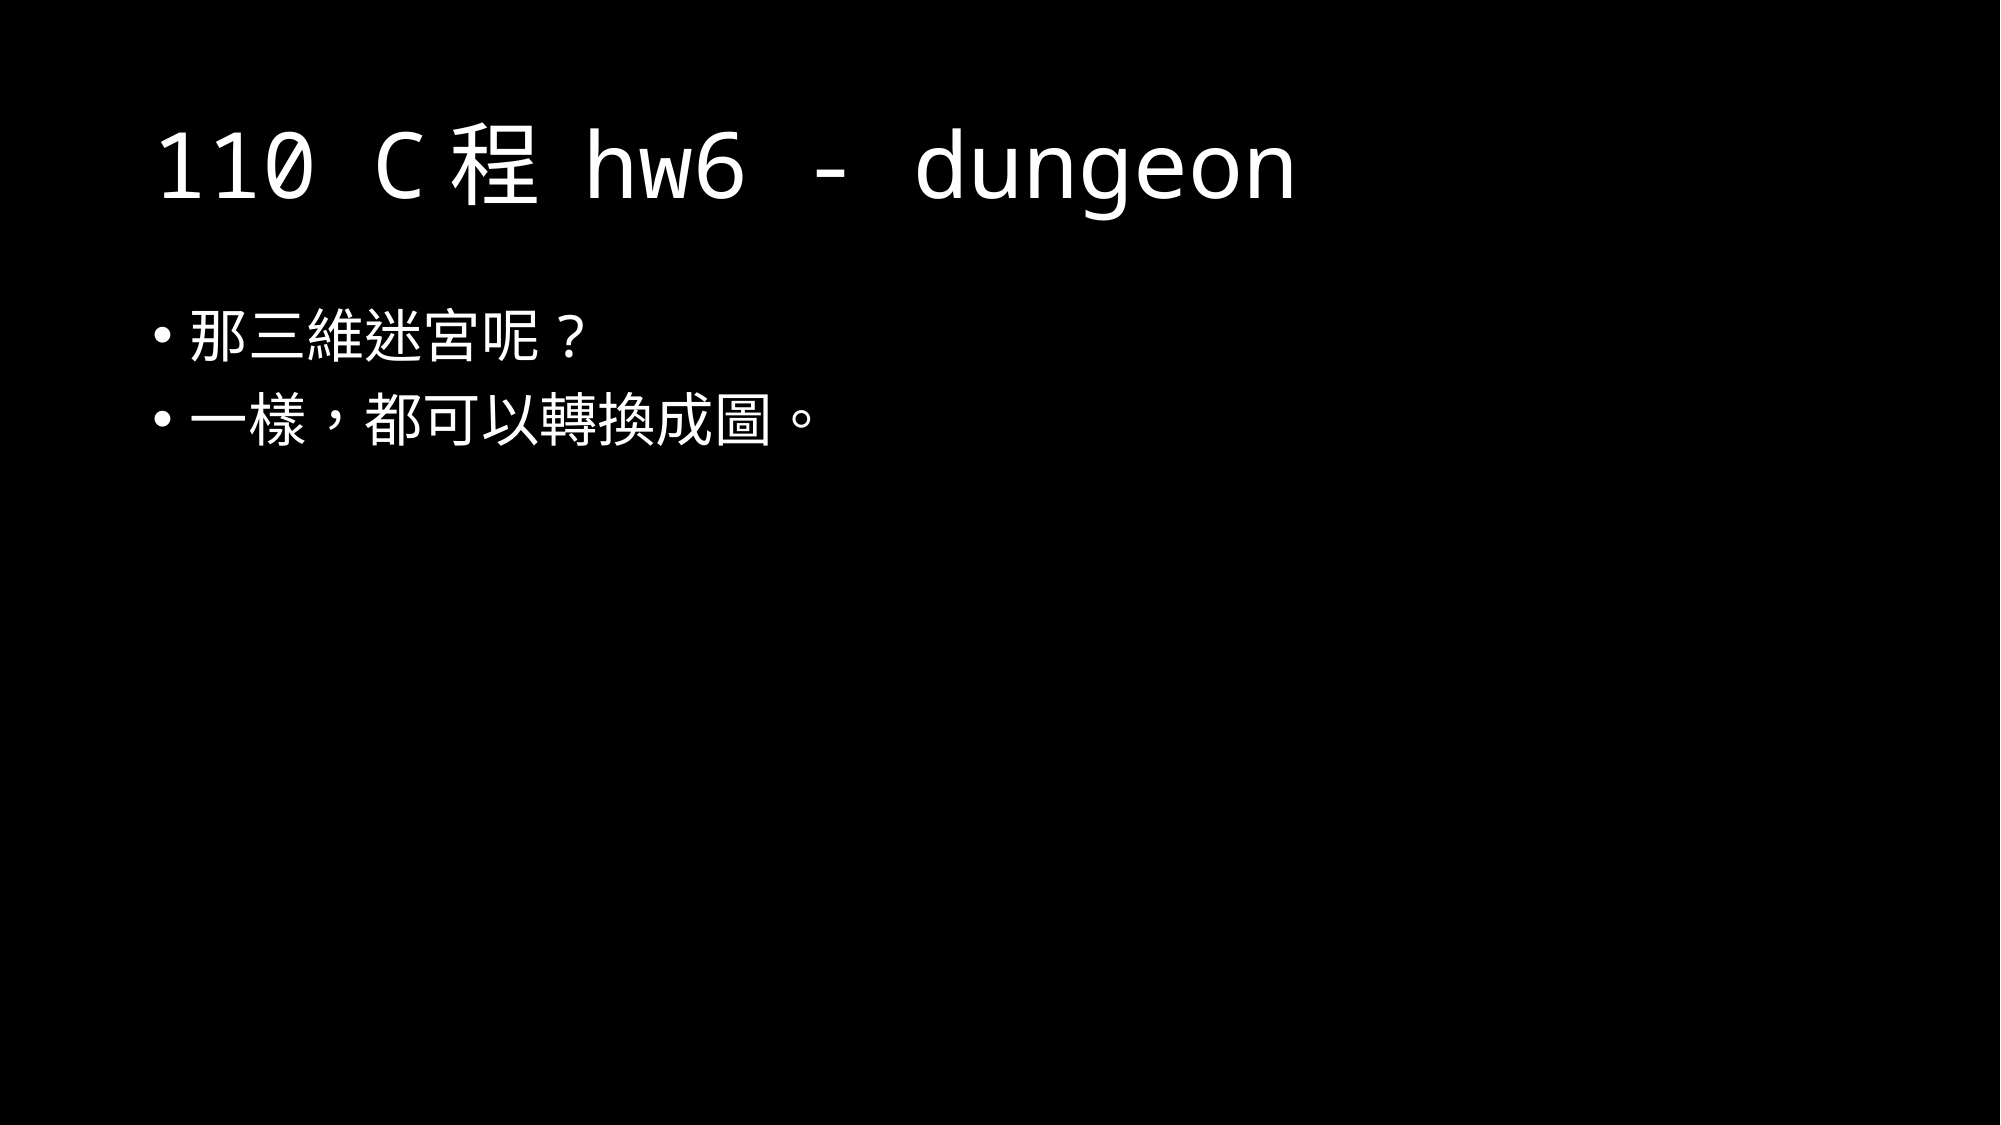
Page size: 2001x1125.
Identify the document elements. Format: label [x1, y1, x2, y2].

list [137, 299, 1863, 1014]
title [137, 59, 1863, 278]
